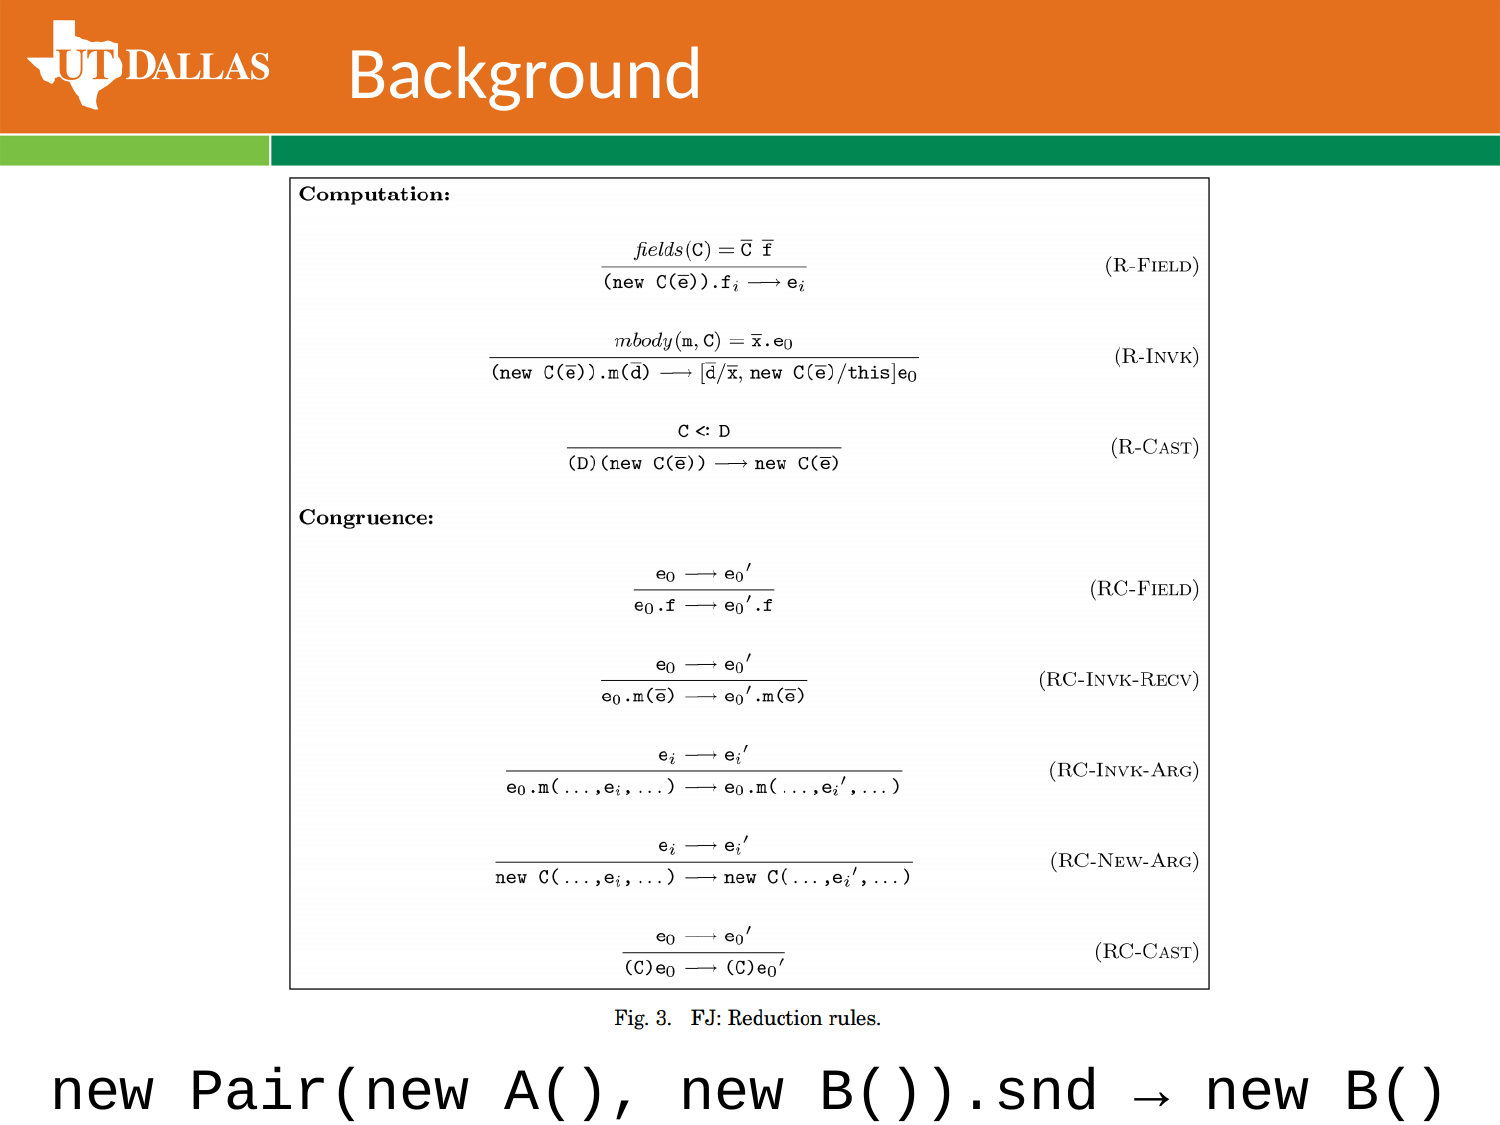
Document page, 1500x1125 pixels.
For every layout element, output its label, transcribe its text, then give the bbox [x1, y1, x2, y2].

picture [0, 0, 1500, 1043]
text_box new Pair(new A(), new B()).snd → new B() [0, 1043, 1500, 1125]
title Background [332, 15, 1196, 121]
